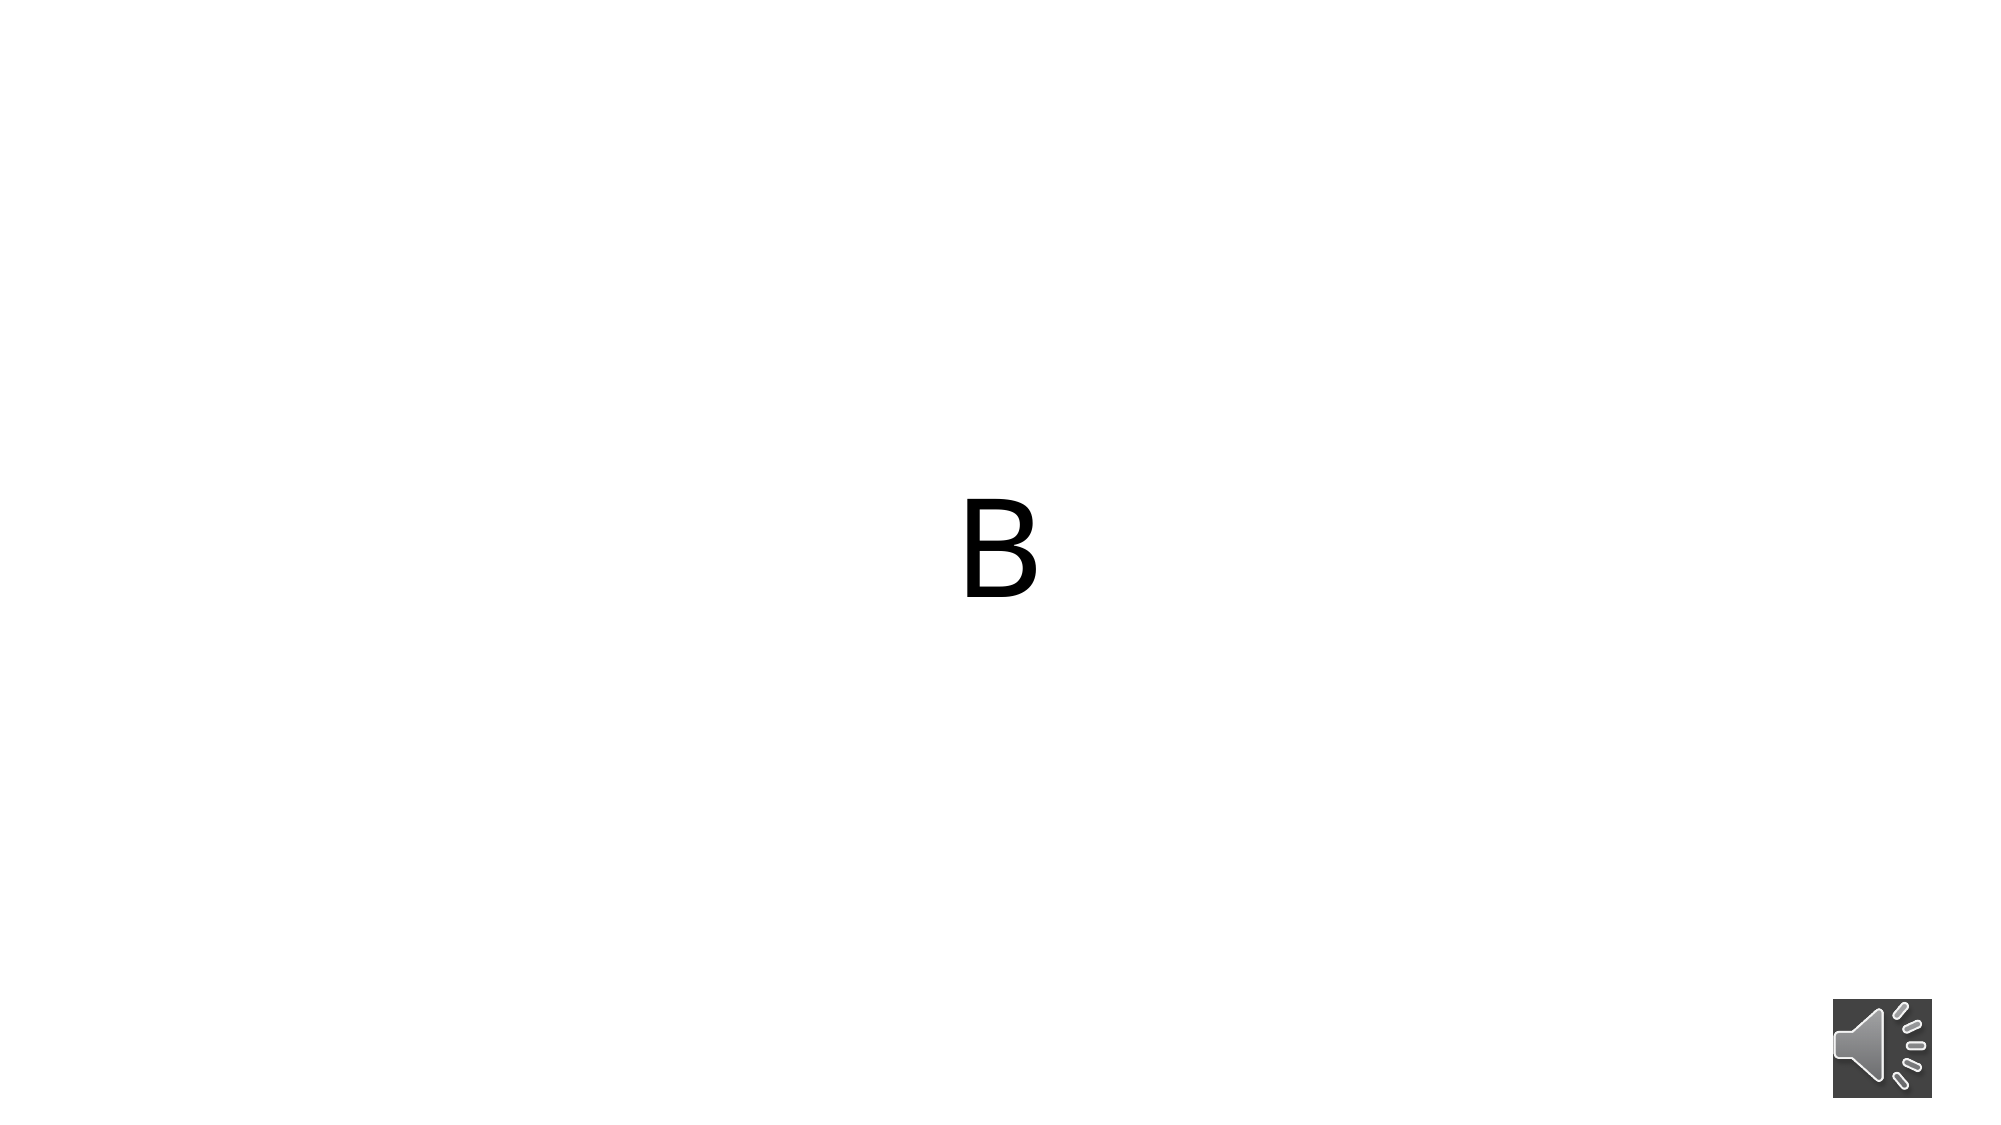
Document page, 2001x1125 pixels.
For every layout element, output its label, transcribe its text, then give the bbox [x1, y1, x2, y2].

picture [1832, 998, 1933, 1099]
title B [116, 528, 1883, 635]
